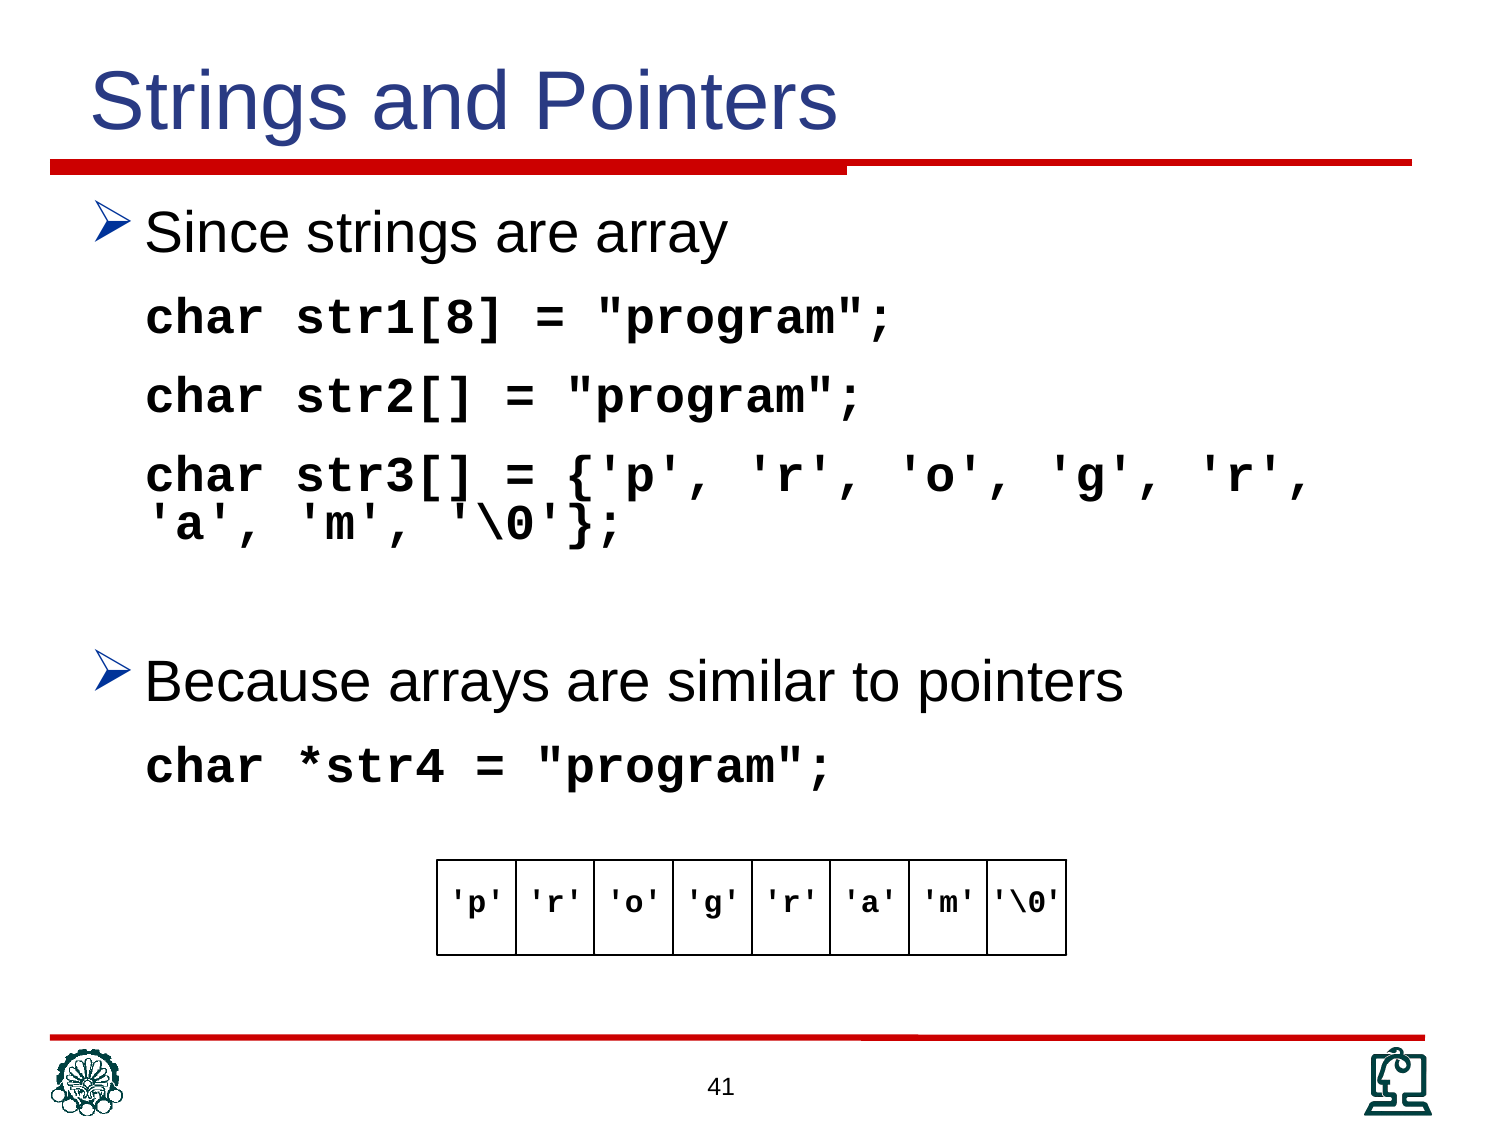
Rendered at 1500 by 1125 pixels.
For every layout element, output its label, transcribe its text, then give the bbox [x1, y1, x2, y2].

picture [1362, 1045, 1438, 1119]
picture [50, 1047, 125, 1118]
text_box 41 [650, 1062, 750, 1103]
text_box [277, 727, 1090, 958]
text_box Since strings are array char str1[8] = "program"; char str2[] = "program"; char str3[] = {'p', 'r', 'o', 'g', 'r', 'a', 'm', '\0'}; Because arrays are similar to pointers char *str4 = "program"; [75, 199, 1463, 813]
text_box Strings and Pointers [74, 24, 1425, 155]
